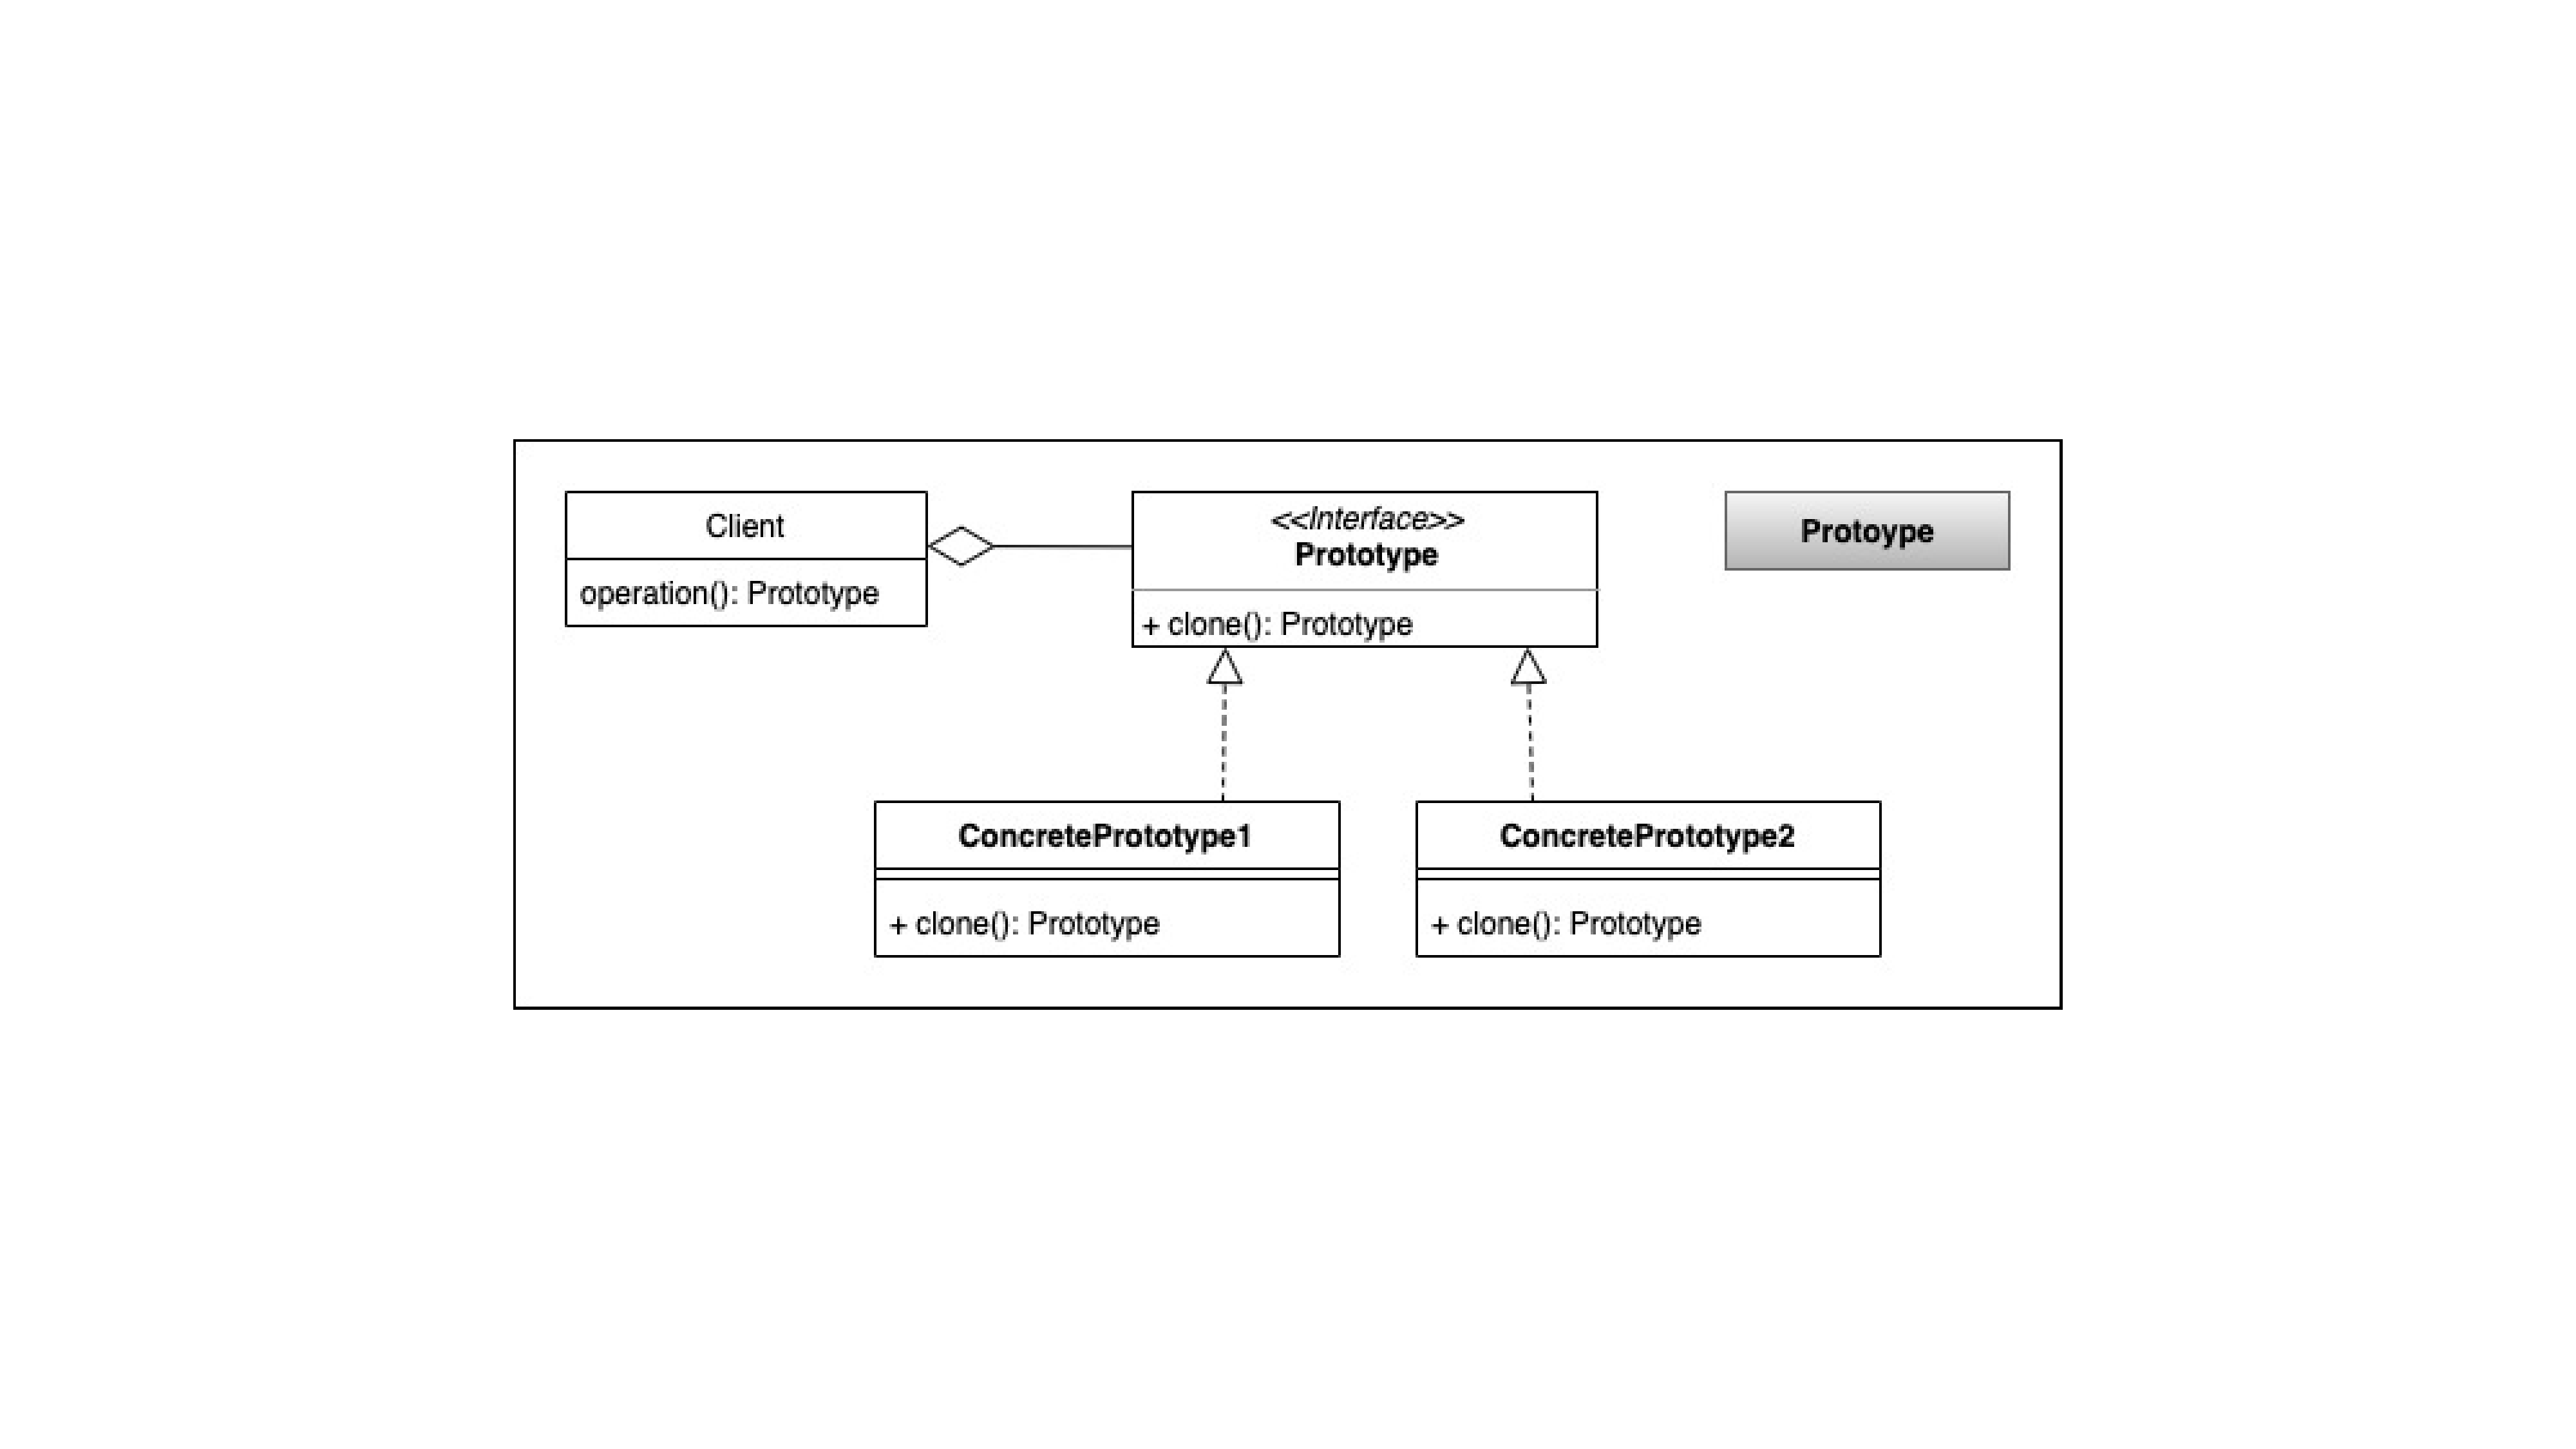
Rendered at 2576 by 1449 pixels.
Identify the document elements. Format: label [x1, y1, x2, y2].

picture [513, 439, 2063, 1010]
